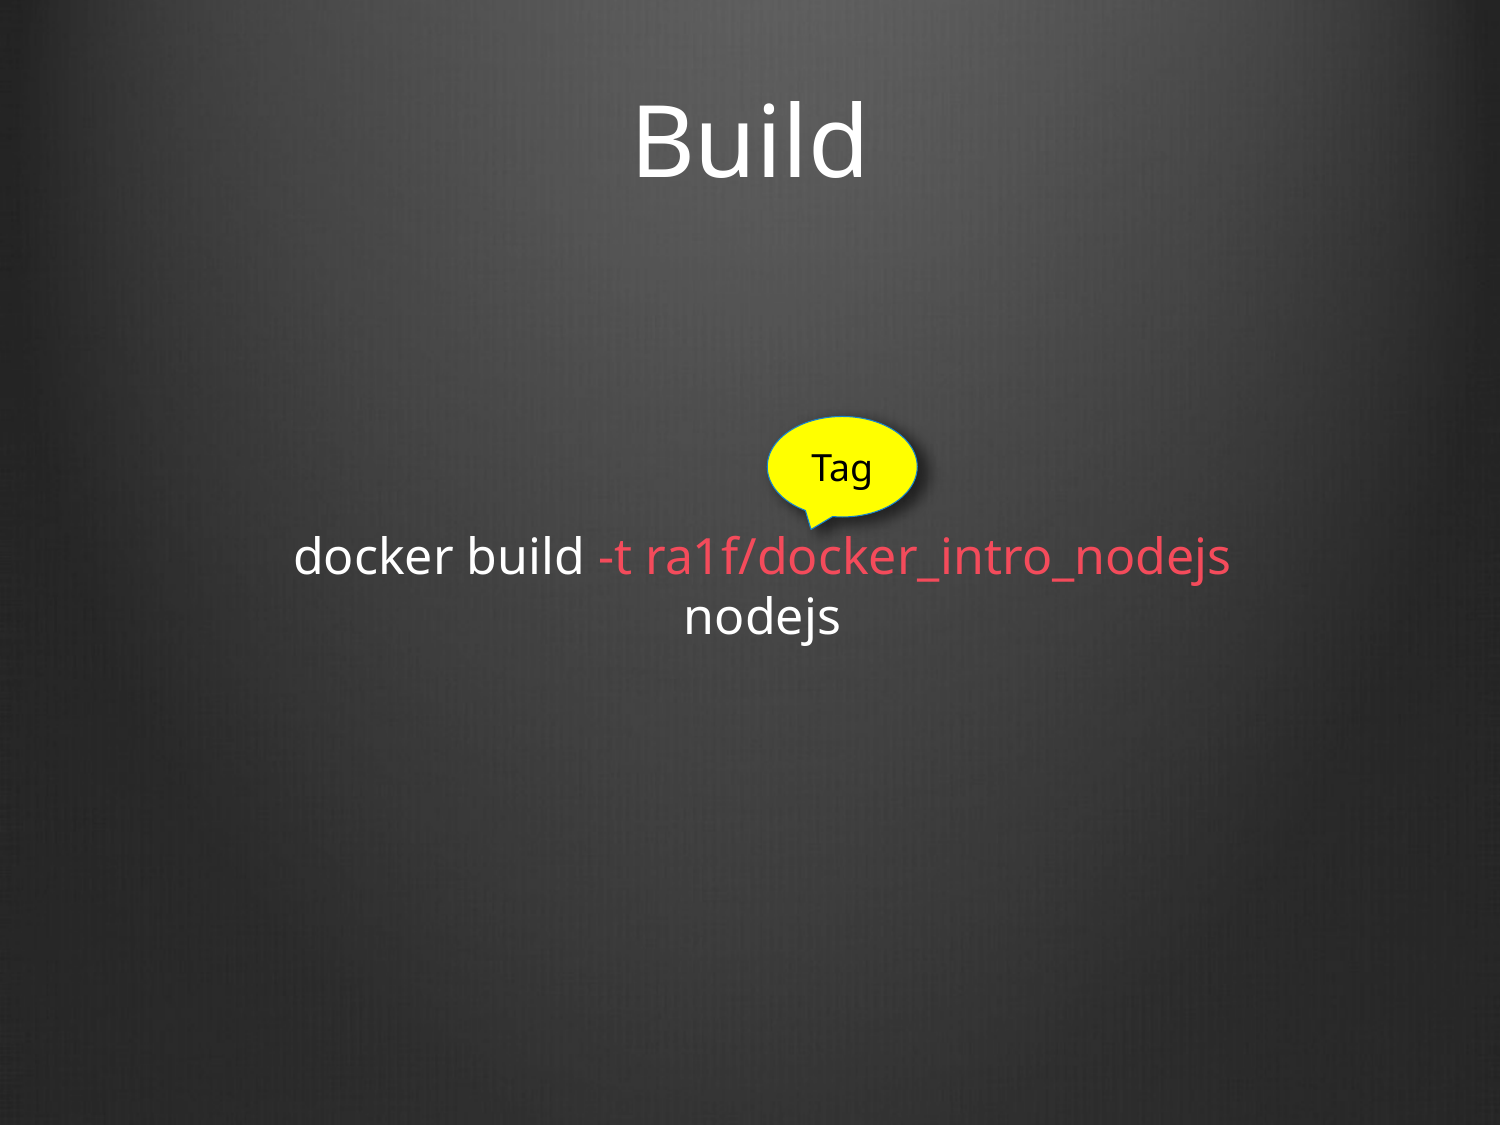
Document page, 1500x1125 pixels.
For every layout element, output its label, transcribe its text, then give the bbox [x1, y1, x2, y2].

text_box docker build -t ra1f/docker_intro_nodejs nodejs [203, 516, 1322, 652]
title Build [112, 19, 1388, 255]
text_box Tag [766, 415, 918, 530]
